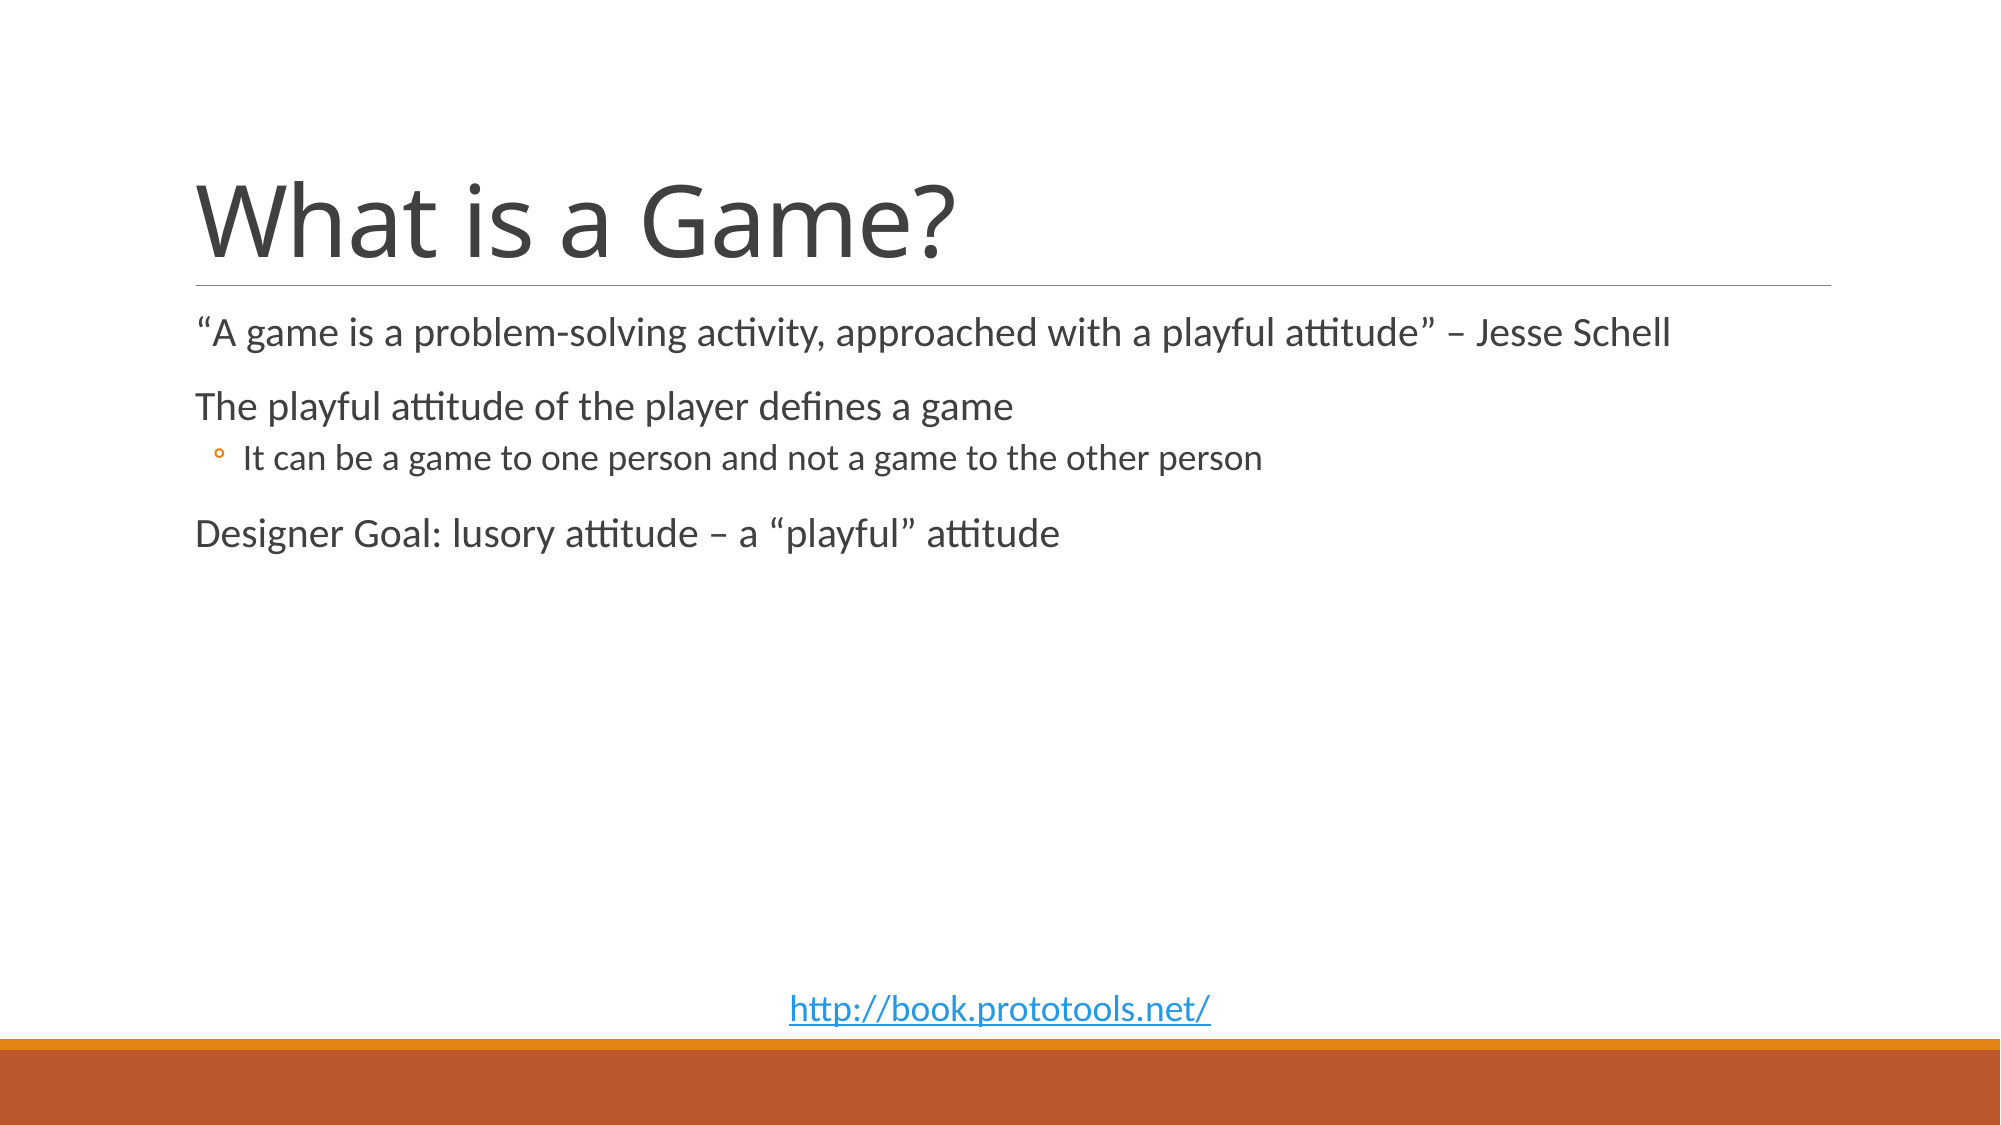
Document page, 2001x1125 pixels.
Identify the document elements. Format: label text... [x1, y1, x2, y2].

title What is a Game? [180, 47, 1830, 285]
text_box http://book.prototools.net/ [695, 976, 1305, 1037]
list “A game is a problem-solving activity, approached with a playful attitude” – Jesse Schell The playful attitude of the player defines a game It can be a game to one person and not a game to the other person Designer Goal: lusory attitude – a “playful” attitude [180, 302, 1830, 963]
